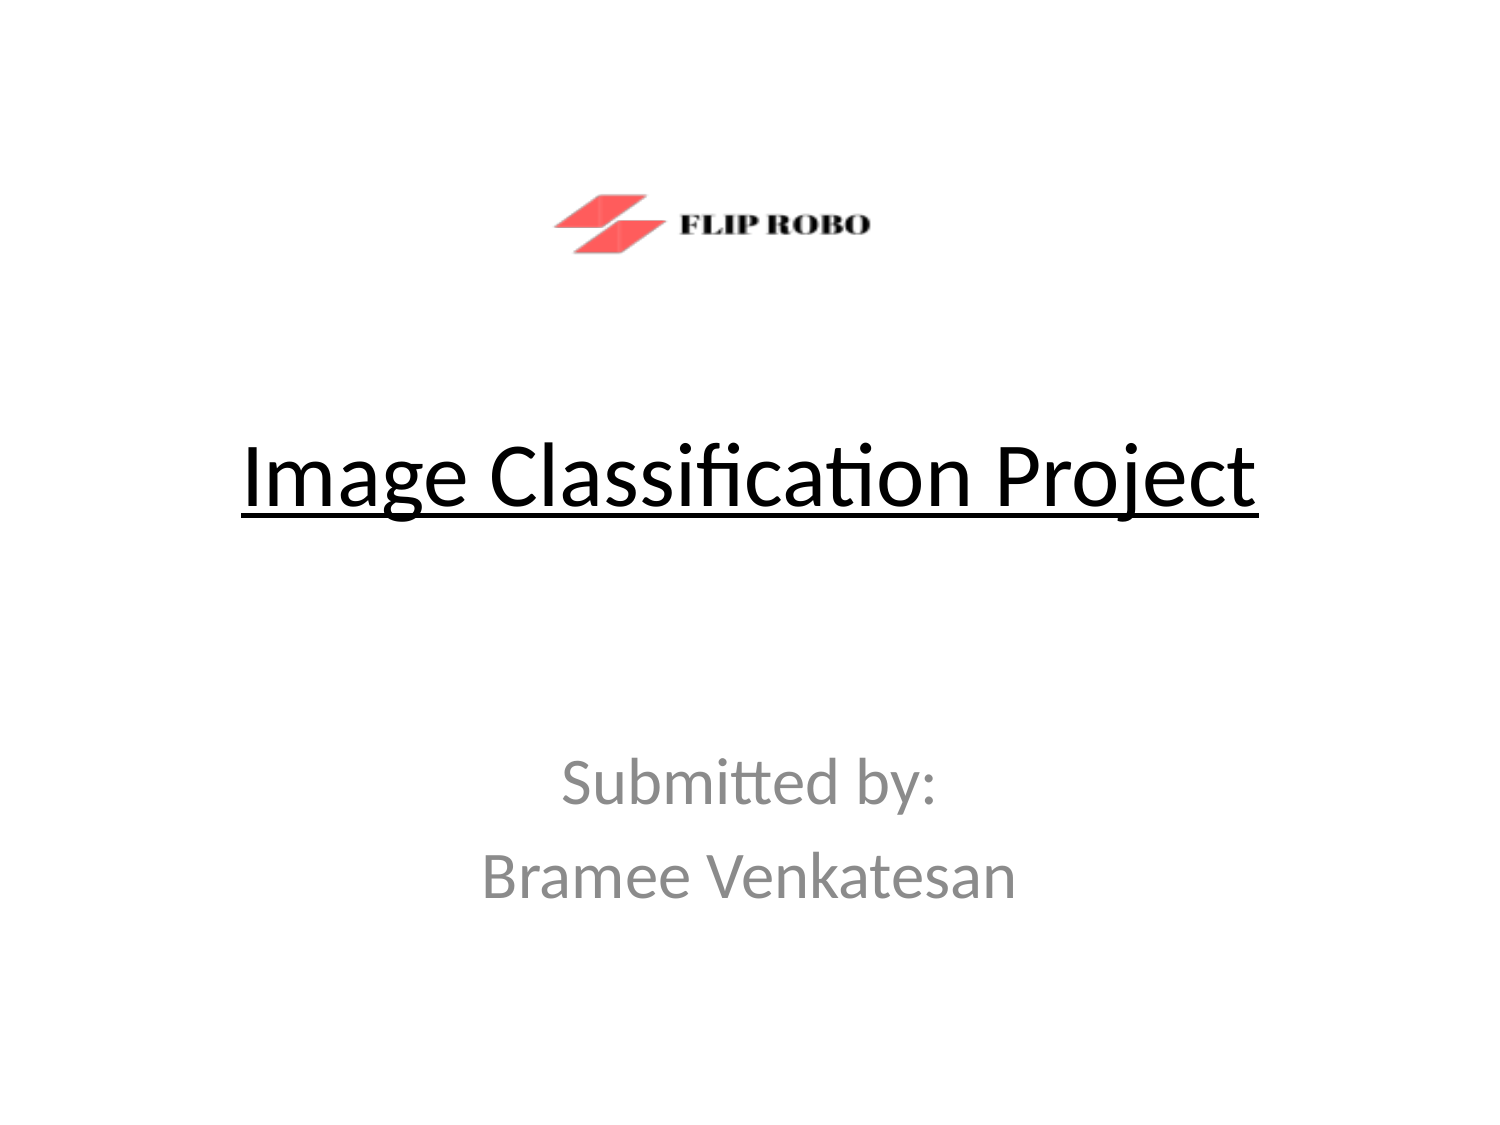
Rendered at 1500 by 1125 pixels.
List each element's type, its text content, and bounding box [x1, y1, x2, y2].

subtitle Submitted by: Bramee Venkatesan [225, 637, 1275, 925]
picture [504, 49, 986, 401]
title Image Classification Project [112, 349, 1388, 591]
